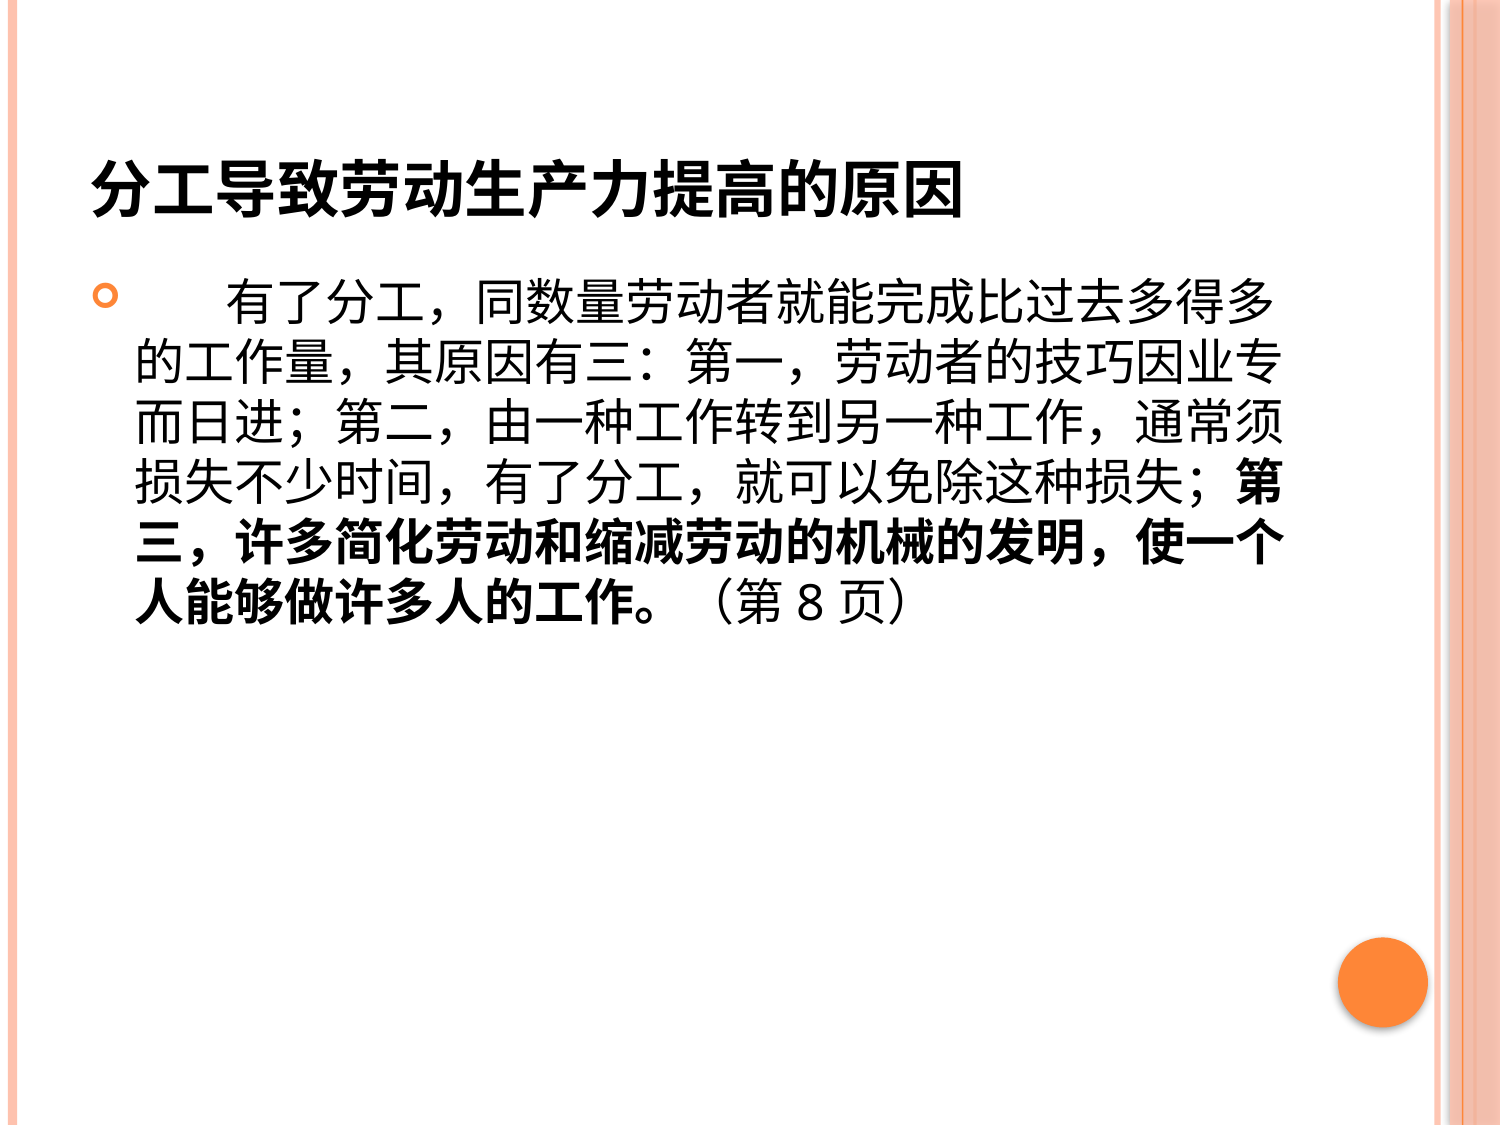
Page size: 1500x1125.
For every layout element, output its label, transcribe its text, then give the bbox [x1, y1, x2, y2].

list 有了分工，同数量劳动者就能完成比过去多得多的工作量，其原因有三：第一，劳动者的技巧因业专而日进；第二，由一种工作转到另一种工作，通常须损失不少时间，有了分工，就可以免除这种损失；第三，许多简化劳动和缩减劳动的机械的发明，使一个人能够做许多人的工作。（第8页） [75, 262, 1300, 1062]
title 分工导致劳动生产力提高的原因 [75, 45, 1300, 233]
